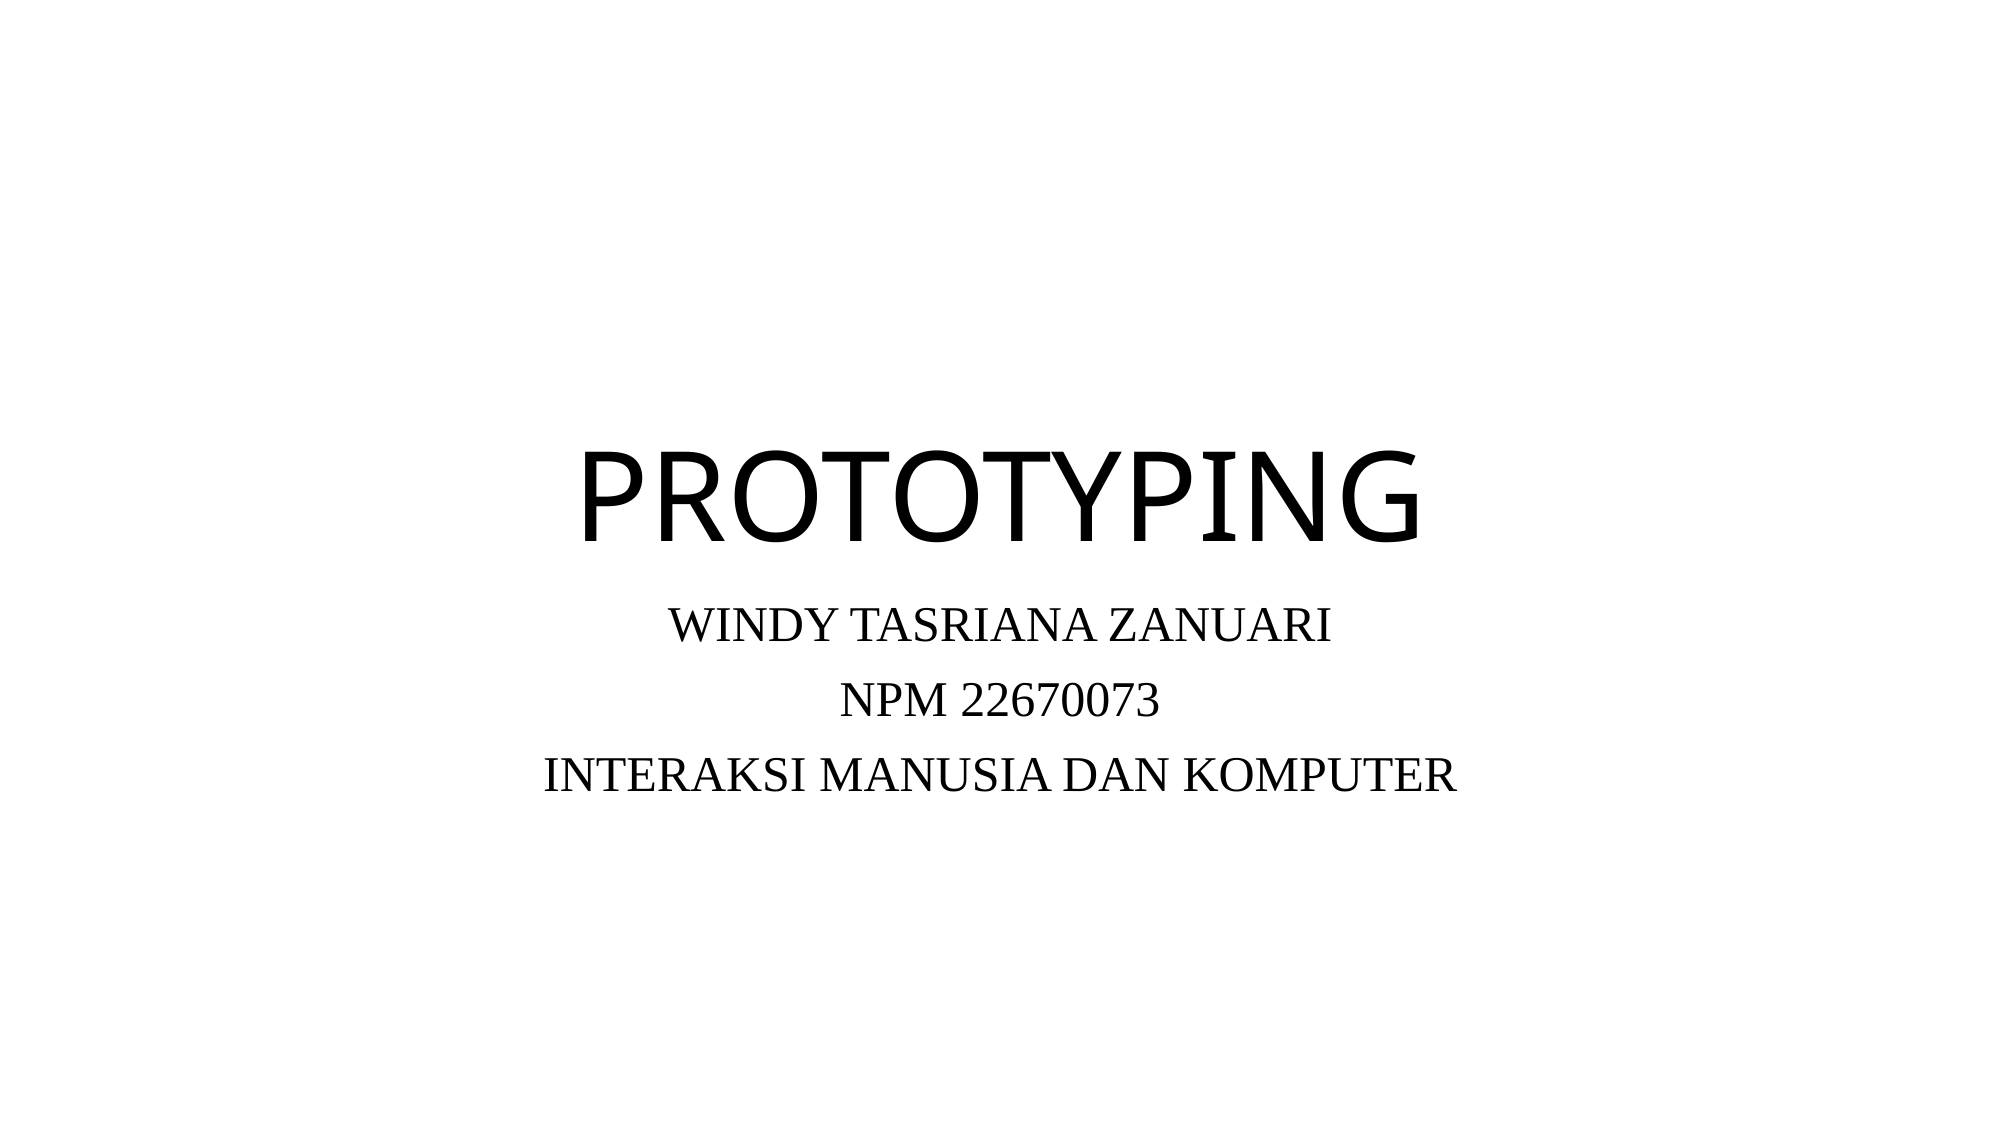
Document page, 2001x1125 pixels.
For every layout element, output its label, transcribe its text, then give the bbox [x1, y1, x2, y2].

title PROTOTYPING [249, 184, 1750, 576]
subtitle WINDY TASRIANA ZANUARI NPM 22670073 INTERAKSI MANUSIA DAN KOMPUTER [249, 590, 1750, 863]
